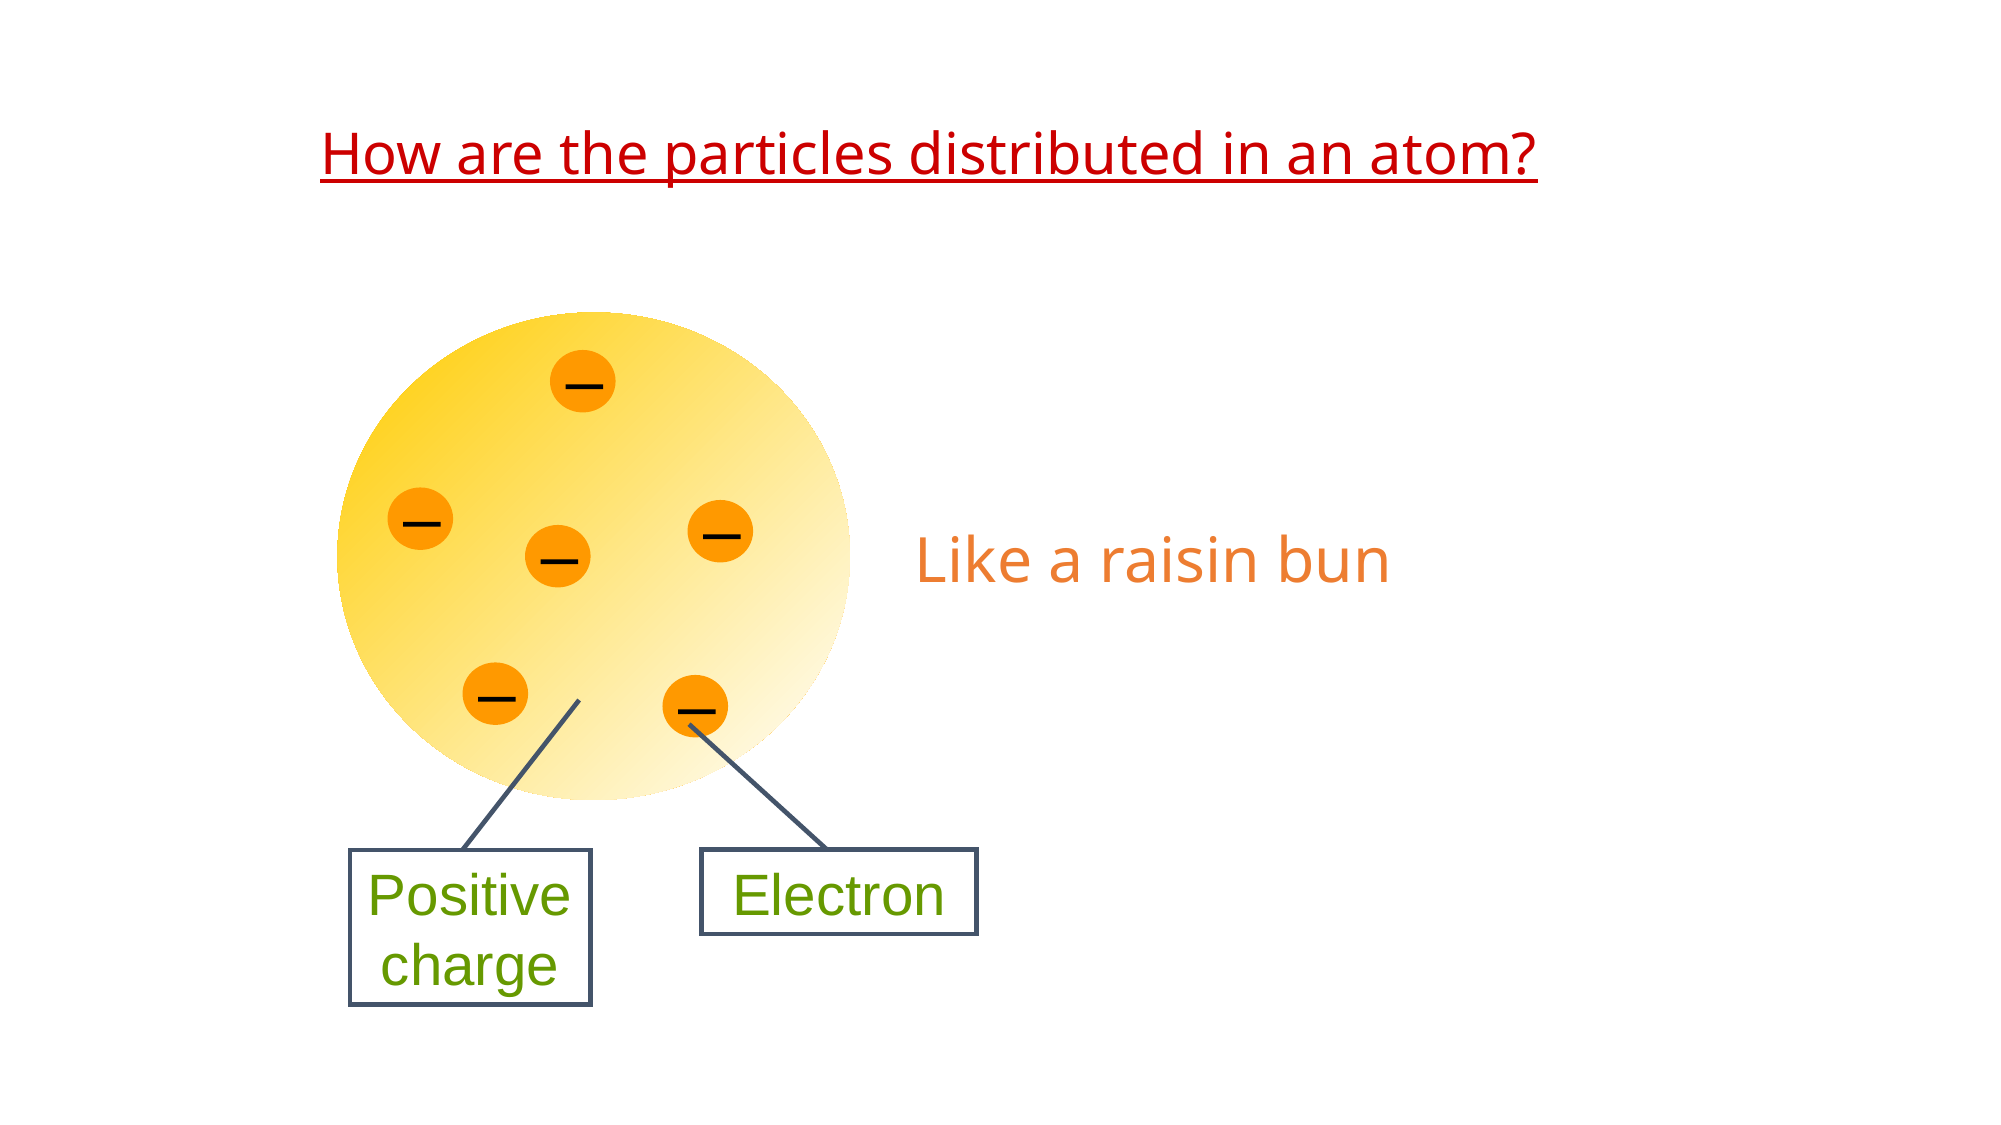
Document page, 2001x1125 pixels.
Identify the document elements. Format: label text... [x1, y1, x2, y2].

text_box [458, 312, 729, 349]
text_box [387, 349, 977, 936]
text_box Like a raisin bun [977, 512, 1650, 603]
text_box [337, 412, 387, 699]
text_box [349, 699, 591, 1010]
title How are the particles distributed in an atom? [304, 99, 1635, 213]
